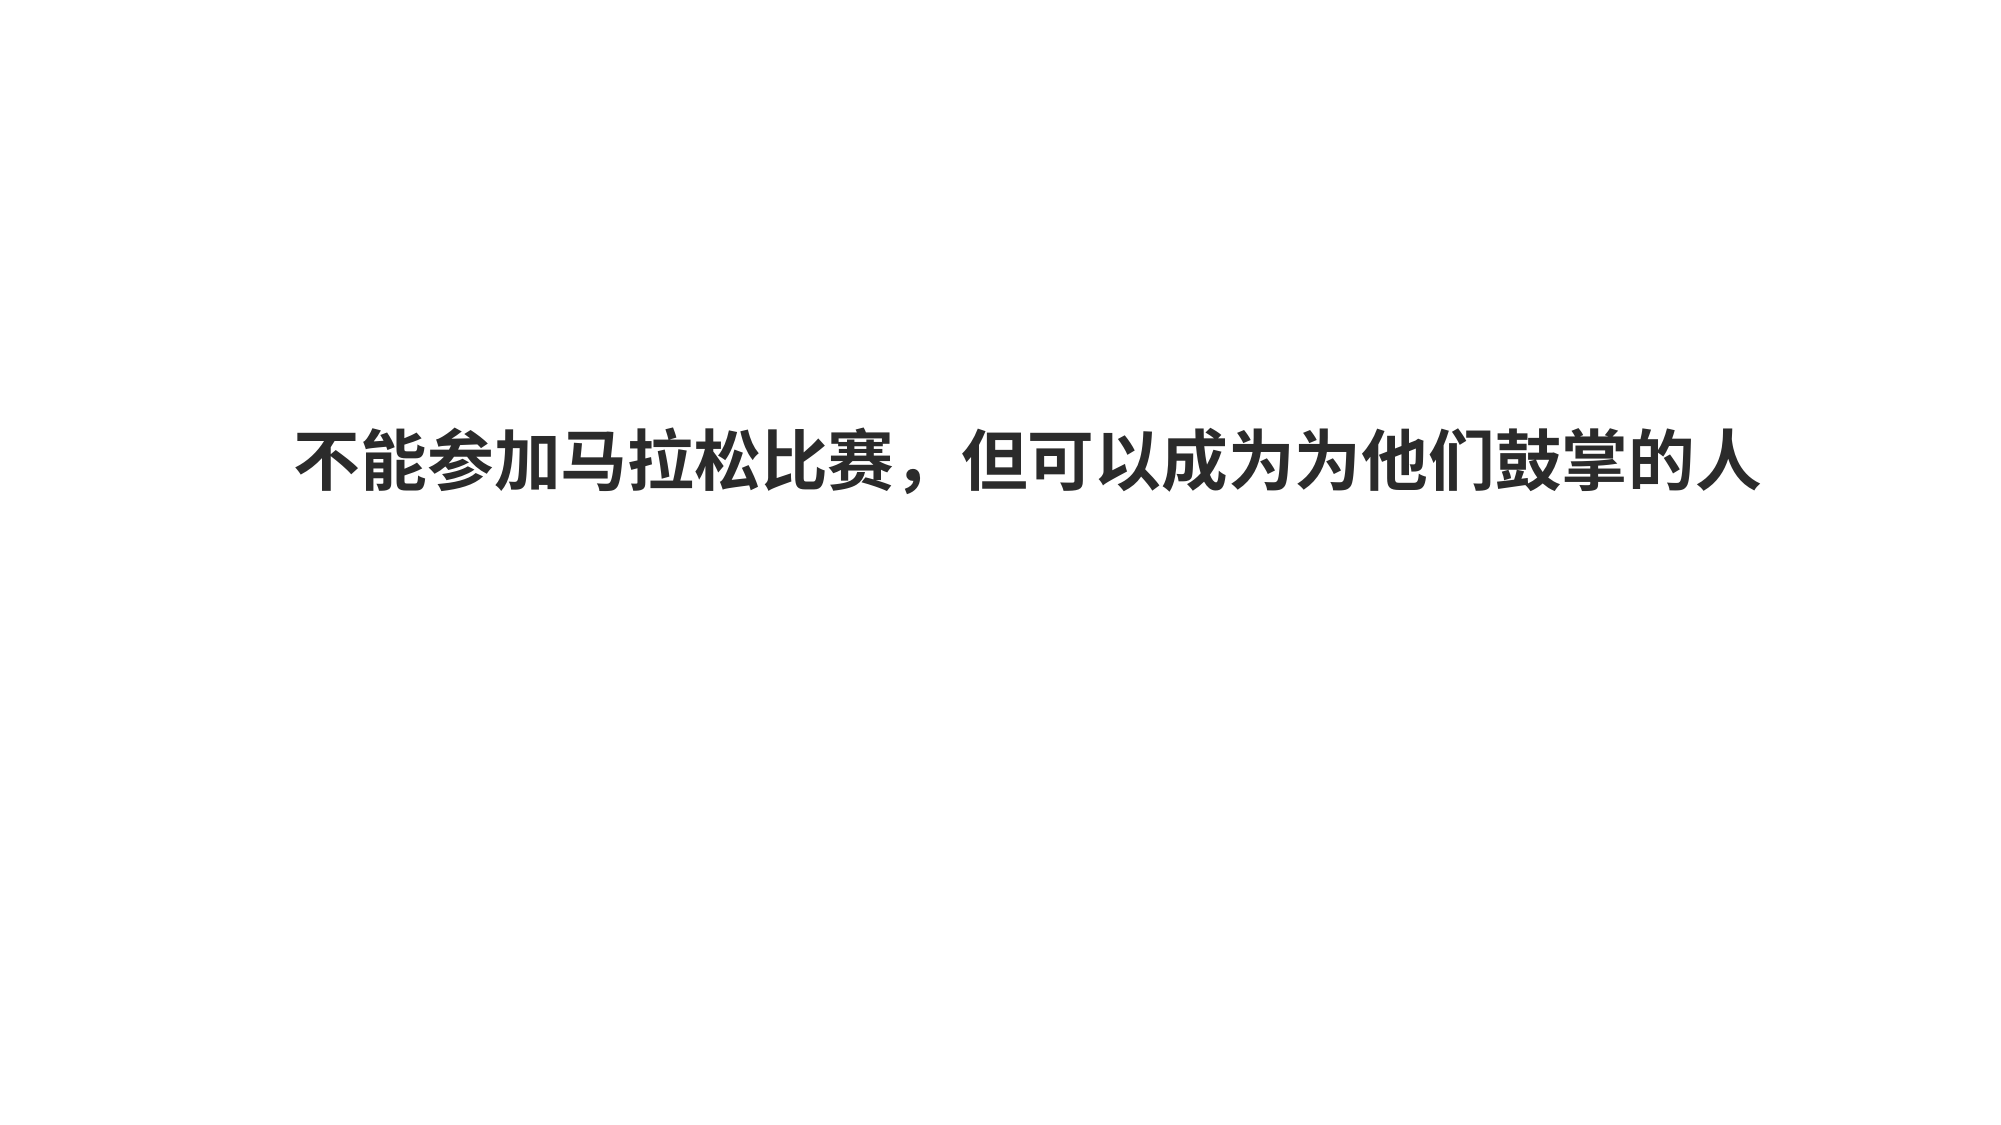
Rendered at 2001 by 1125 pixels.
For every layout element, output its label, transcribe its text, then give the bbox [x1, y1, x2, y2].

text_box 不能参加马拉松比赛，但可以成为为他们鼓掌的人 [279, 411, 1778, 506]
